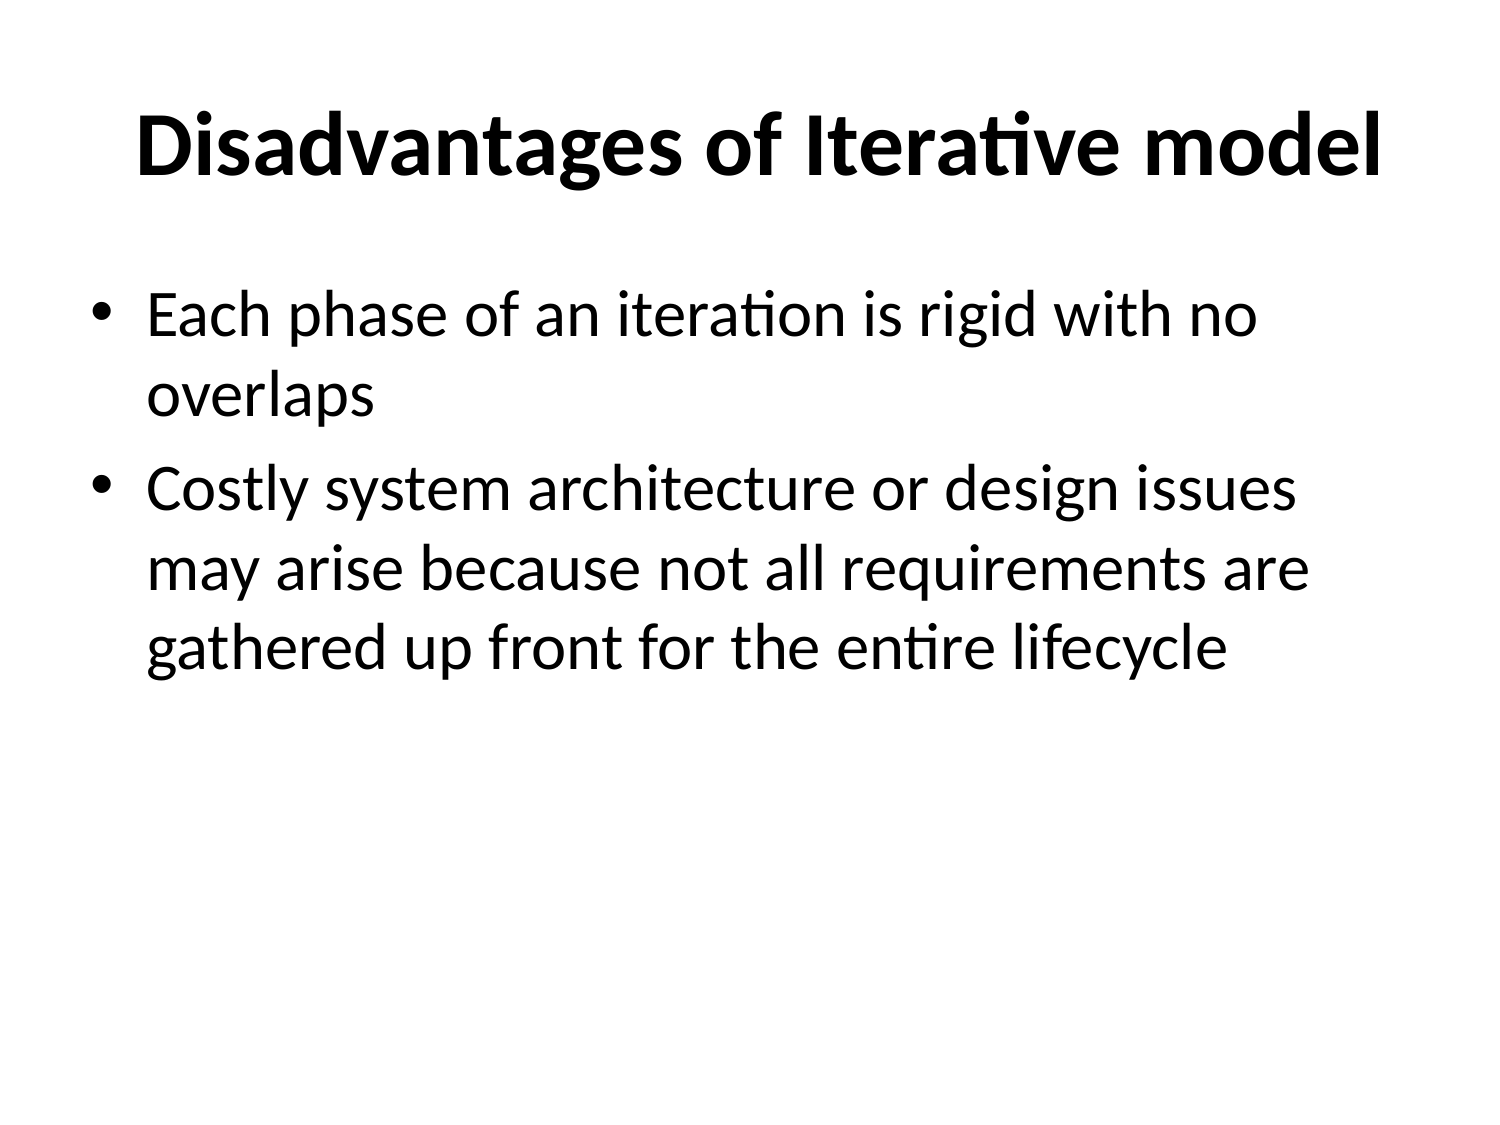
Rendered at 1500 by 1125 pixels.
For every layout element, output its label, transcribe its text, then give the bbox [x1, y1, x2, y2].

list Each phase of an iteration is rigid with no overlaps Costly system architecture or design issues may arise because not all requirements are gathered up front for the entire lifecycle [75, 262, 1425, 1005]
title Disadvantages of Iterative model [75, 45, 1425, 233]
